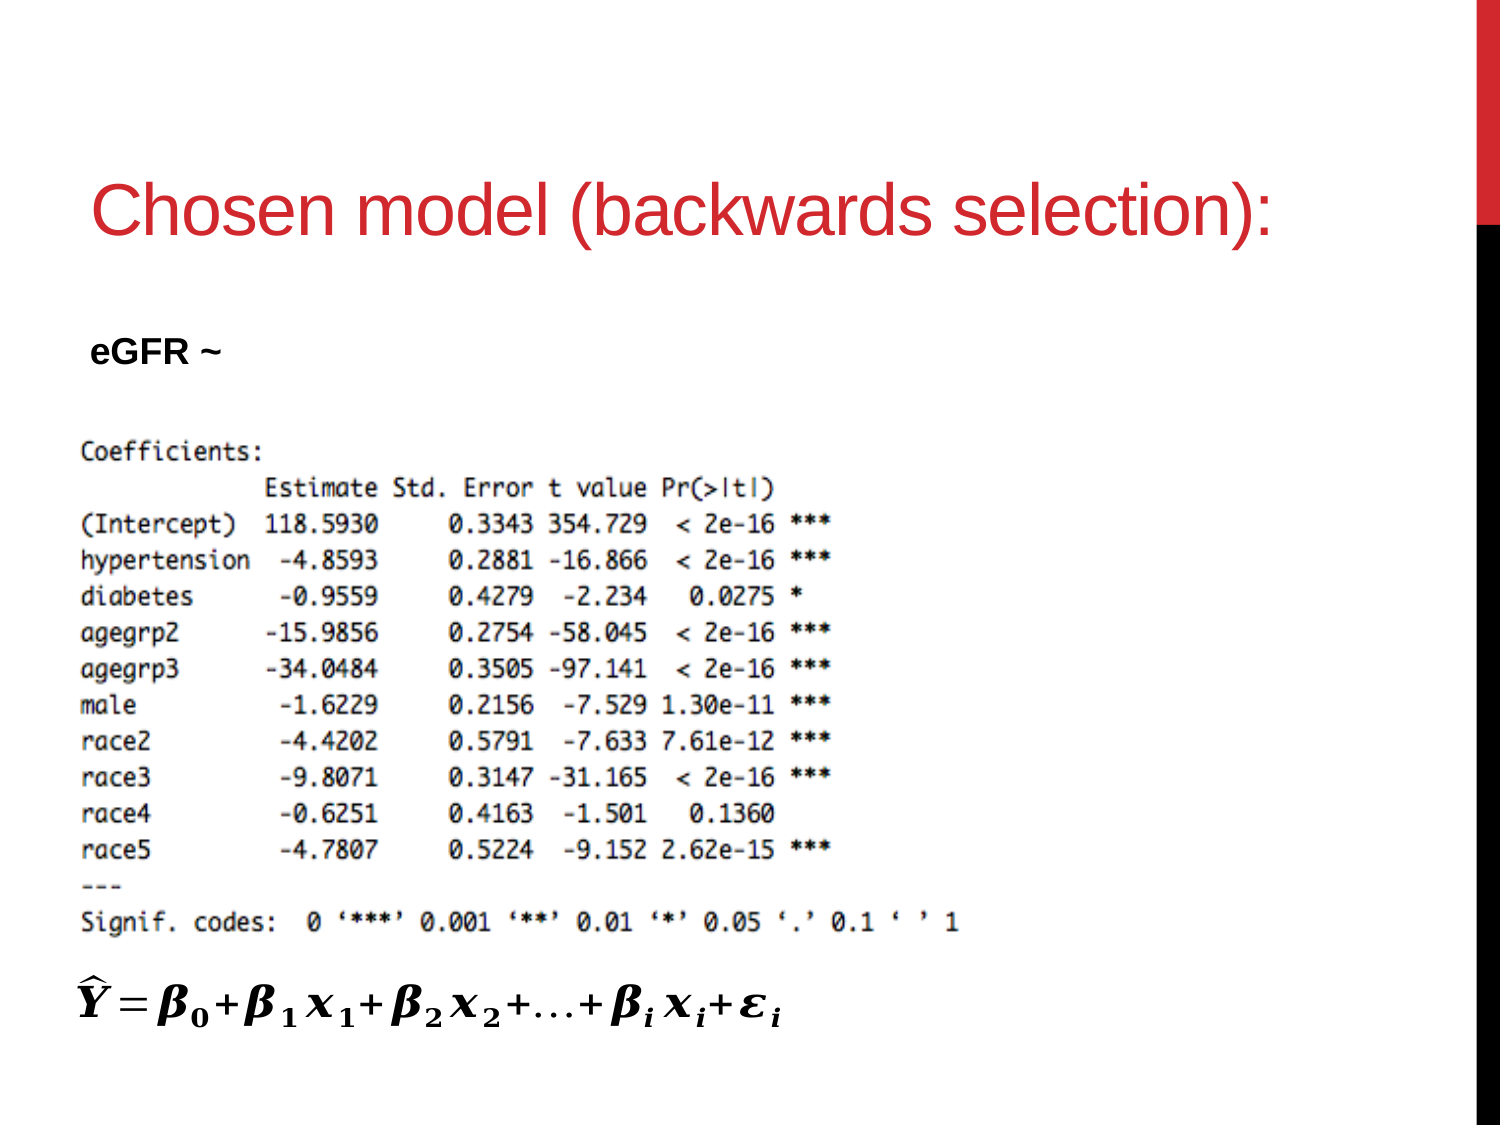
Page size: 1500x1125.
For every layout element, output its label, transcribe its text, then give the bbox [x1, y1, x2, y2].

text_box eGFR ~ [75, 319, 494, 380]
picture [74, 426, 970, 954]
title Chosen model (backwards selection): [75, 130, 1313, 258]
